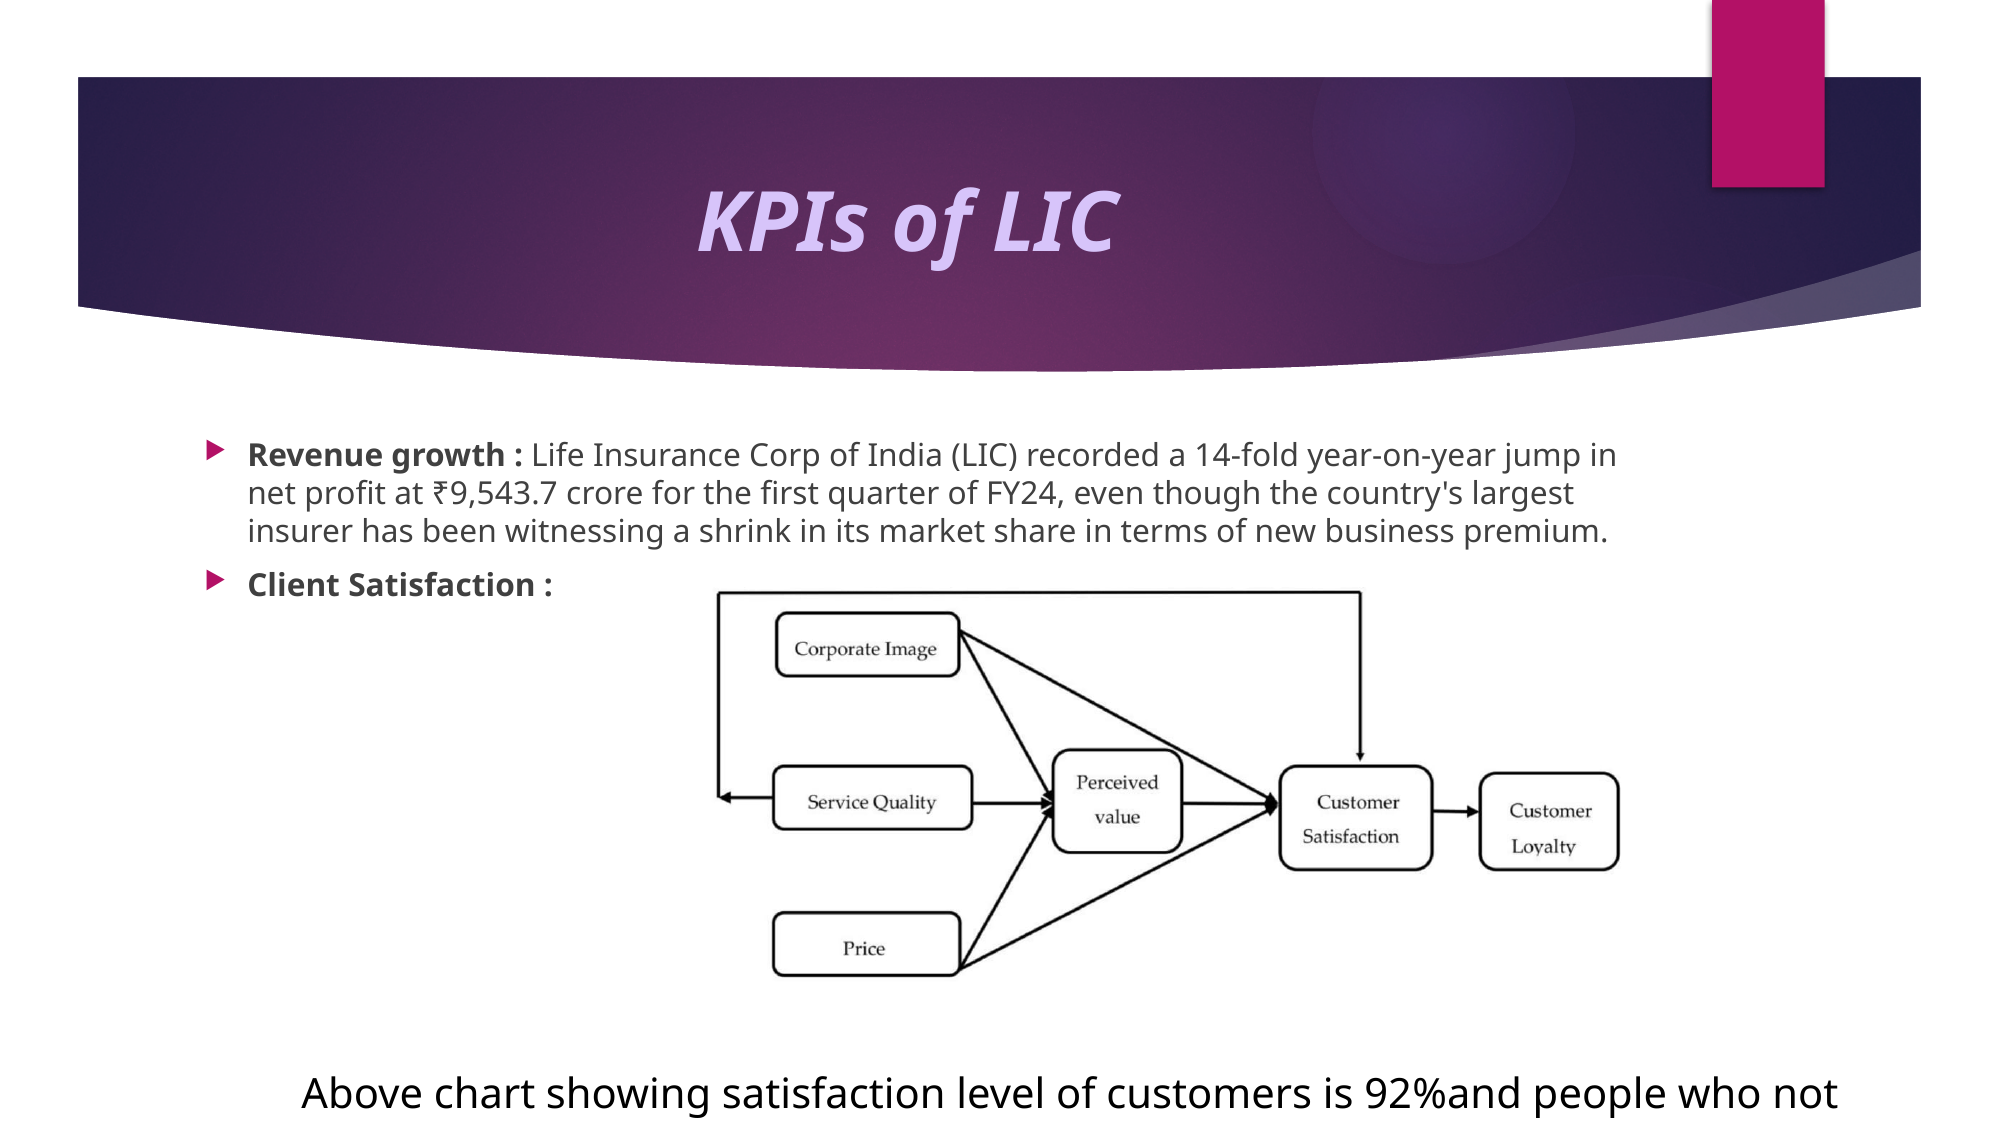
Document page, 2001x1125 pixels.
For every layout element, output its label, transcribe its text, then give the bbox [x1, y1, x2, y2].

list Revenue growth : Life Insurance Corp of India (LIC) recorded a 14-fold year-on-year jump in net profit at ₹9,543.7 crore for the first quarter of FY24, even though the country's largest insurer has been witnessing a shrink in its market share in terms of new business premium. Client Satisfaction : [189, 427, 1638, 650]
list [709, 581, 1627, 984]
text_box Above chart showing satisfaction level of customers is 92%and people who not satisfied with services of LIC is 8%. [286, 1059, 1908, 1125]
title KPIs of LIC [189, 159, 1627, 276]
